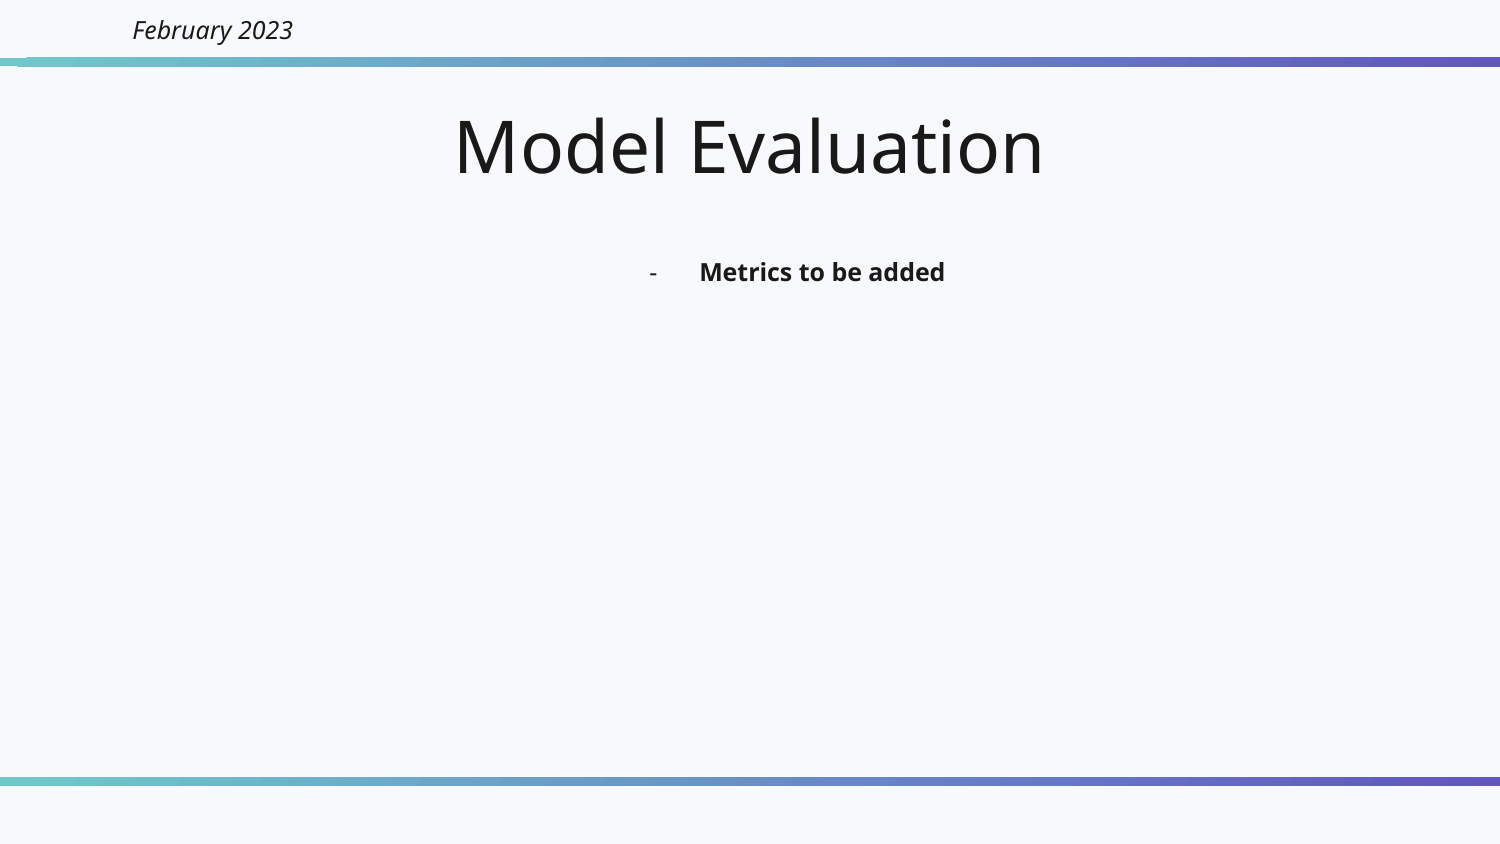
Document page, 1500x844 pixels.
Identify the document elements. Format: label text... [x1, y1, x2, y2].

title February 2023 [117, 0, 1383, 47]
title Model Evaluation [118, 85, 1382, 180]
subtitle Metrics to be added [609, 241, 1382, 603]
